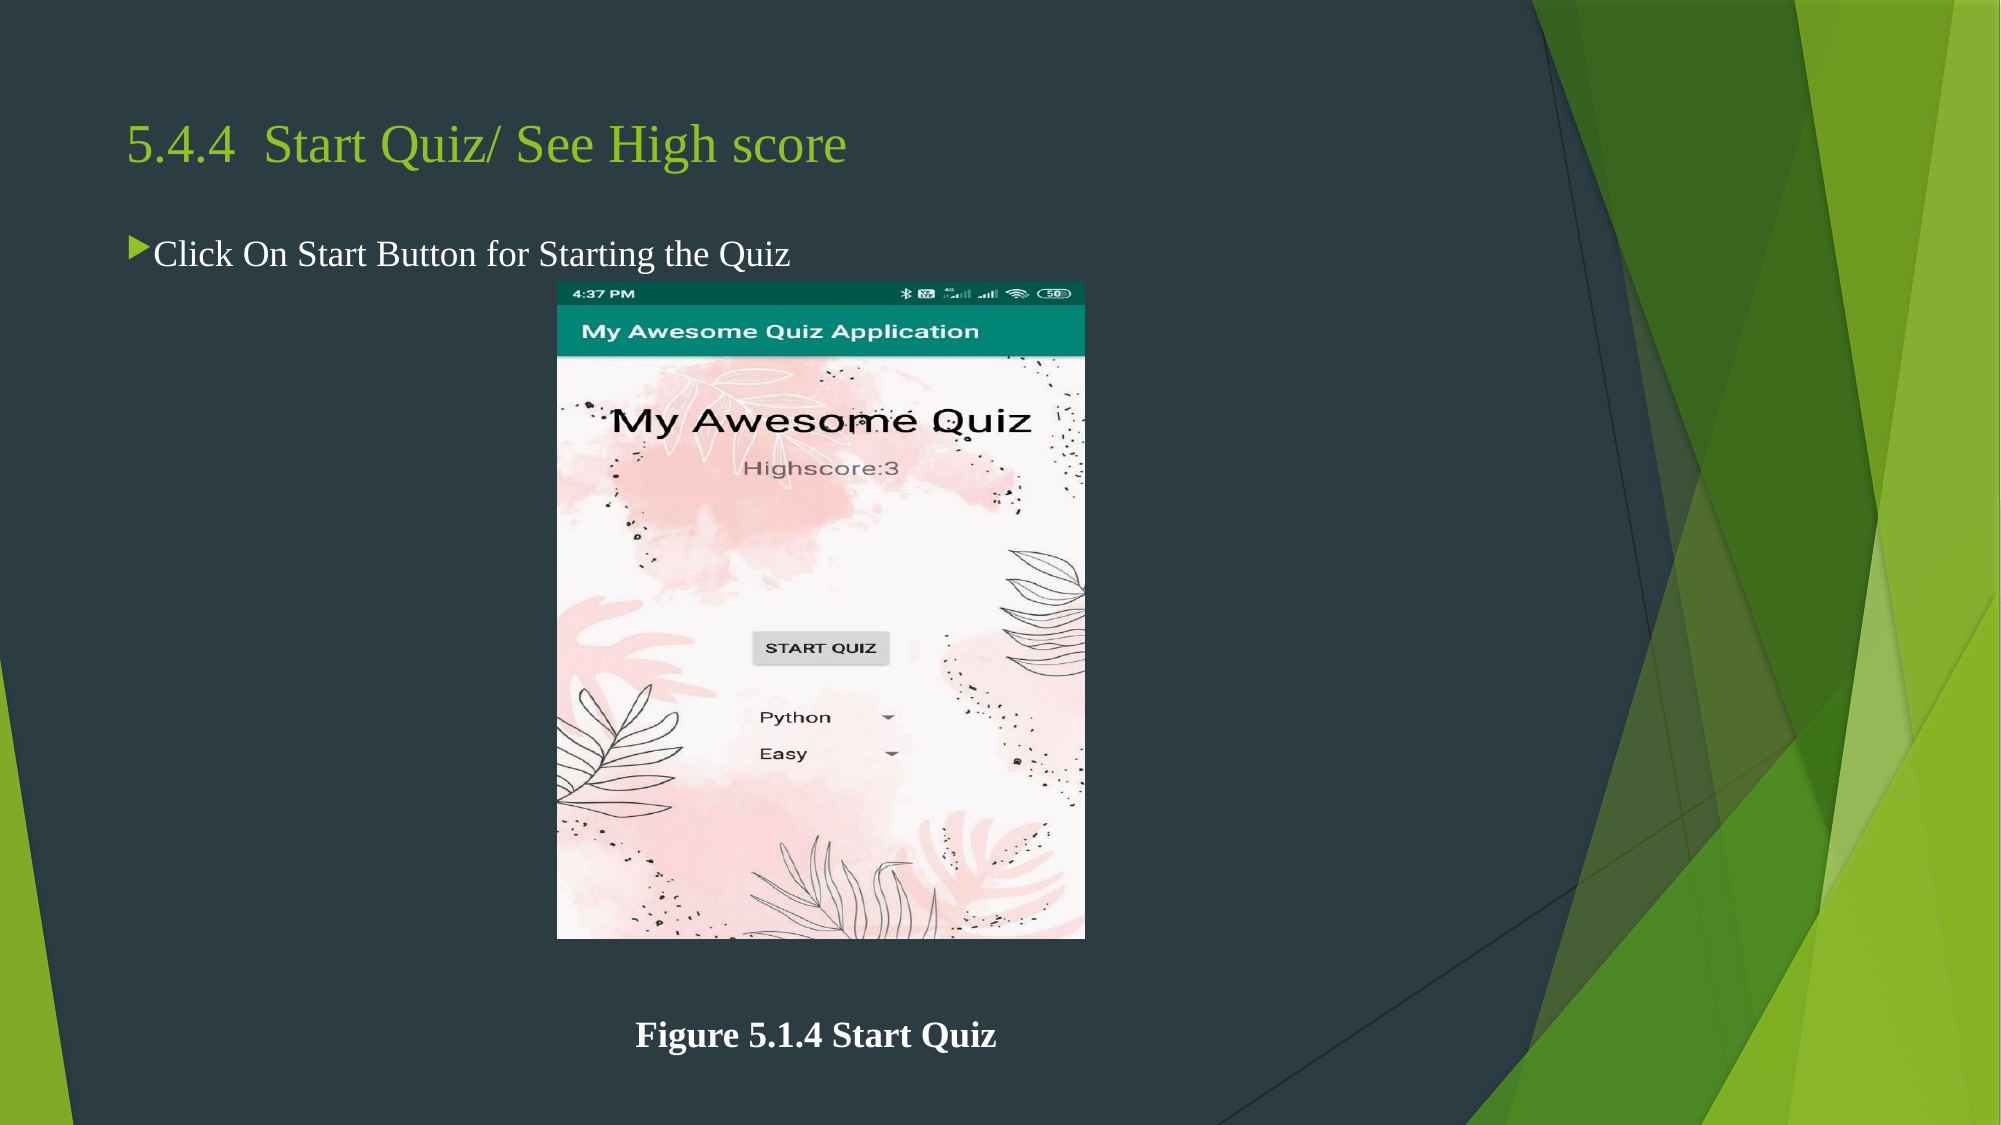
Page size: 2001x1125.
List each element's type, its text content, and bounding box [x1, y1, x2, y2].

title 5.4.4 Start Quiz/ See High score [111, 99, 1522, 220]
list Click On Start Button for Starting the Quiz Figure 5.1.4 Start Quiz [111, 222, 1522, 1067]
picture [557, 282, 1085, 939]
